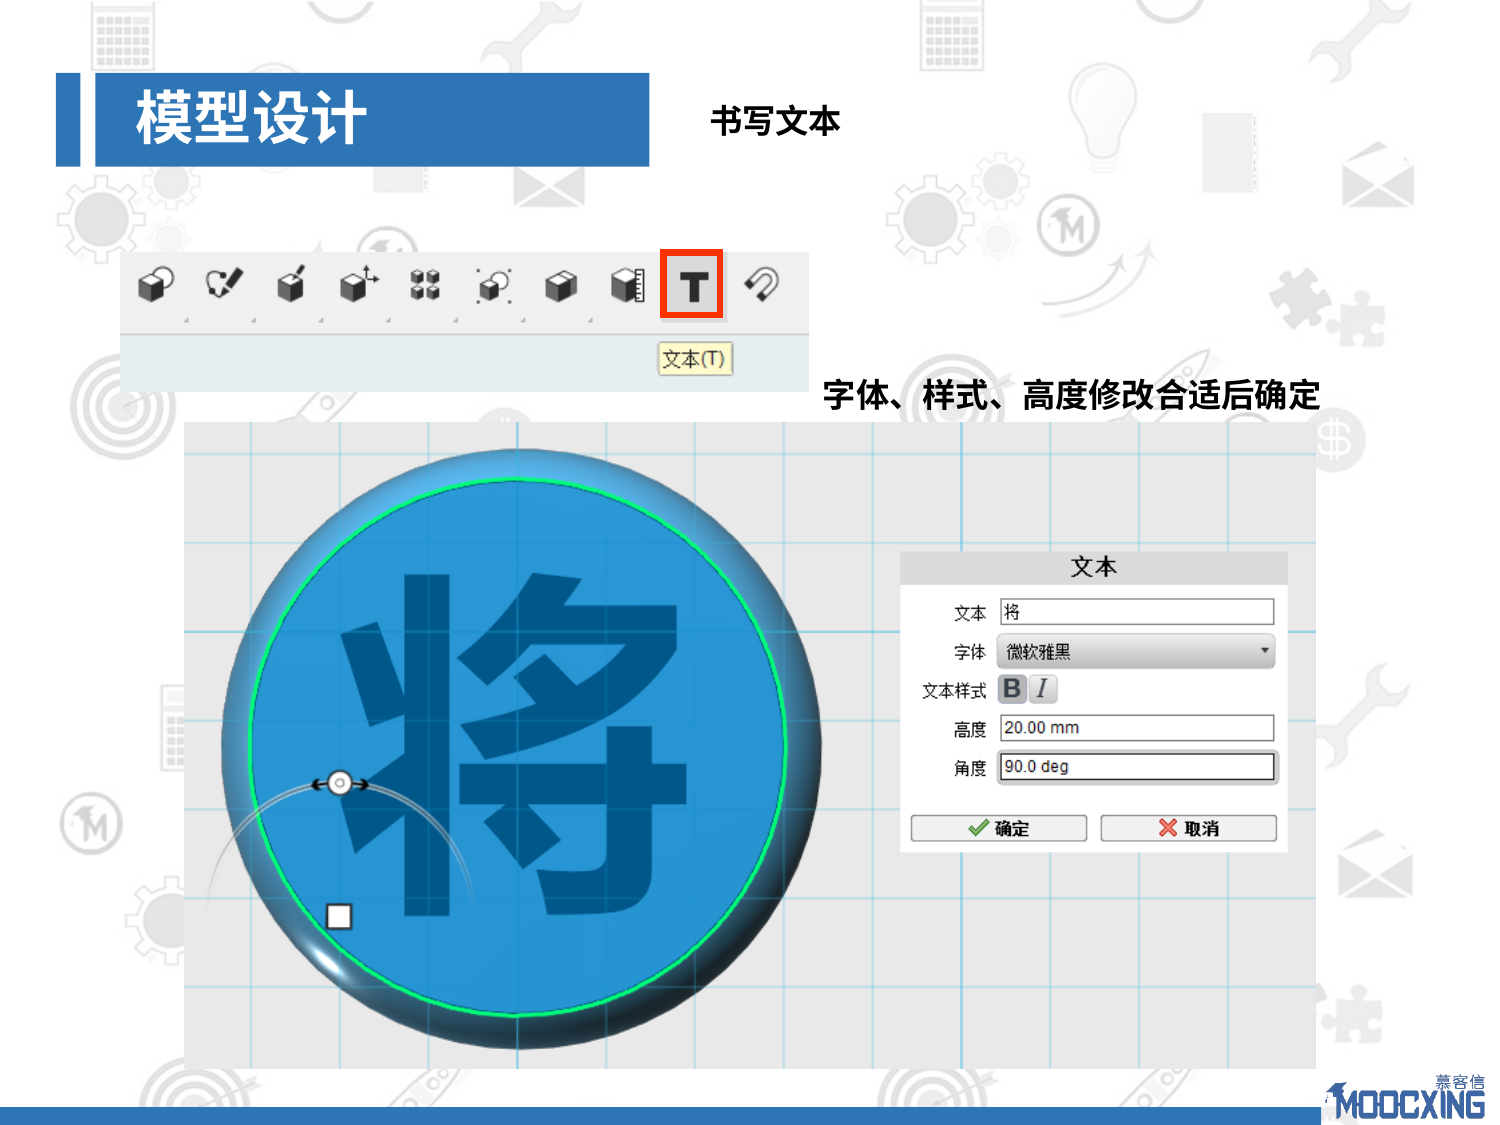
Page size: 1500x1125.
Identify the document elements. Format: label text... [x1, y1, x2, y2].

picture [0, 0, 1500, 1125]
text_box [120, 252, 809, 392]
title 模型设计 [120, 74, 872, 167]
text_box 字体、样式、高度修改合适后确定 [808, 367, 1362, 422]
text_box 书写文本 [694, 93, 1220, 148]
